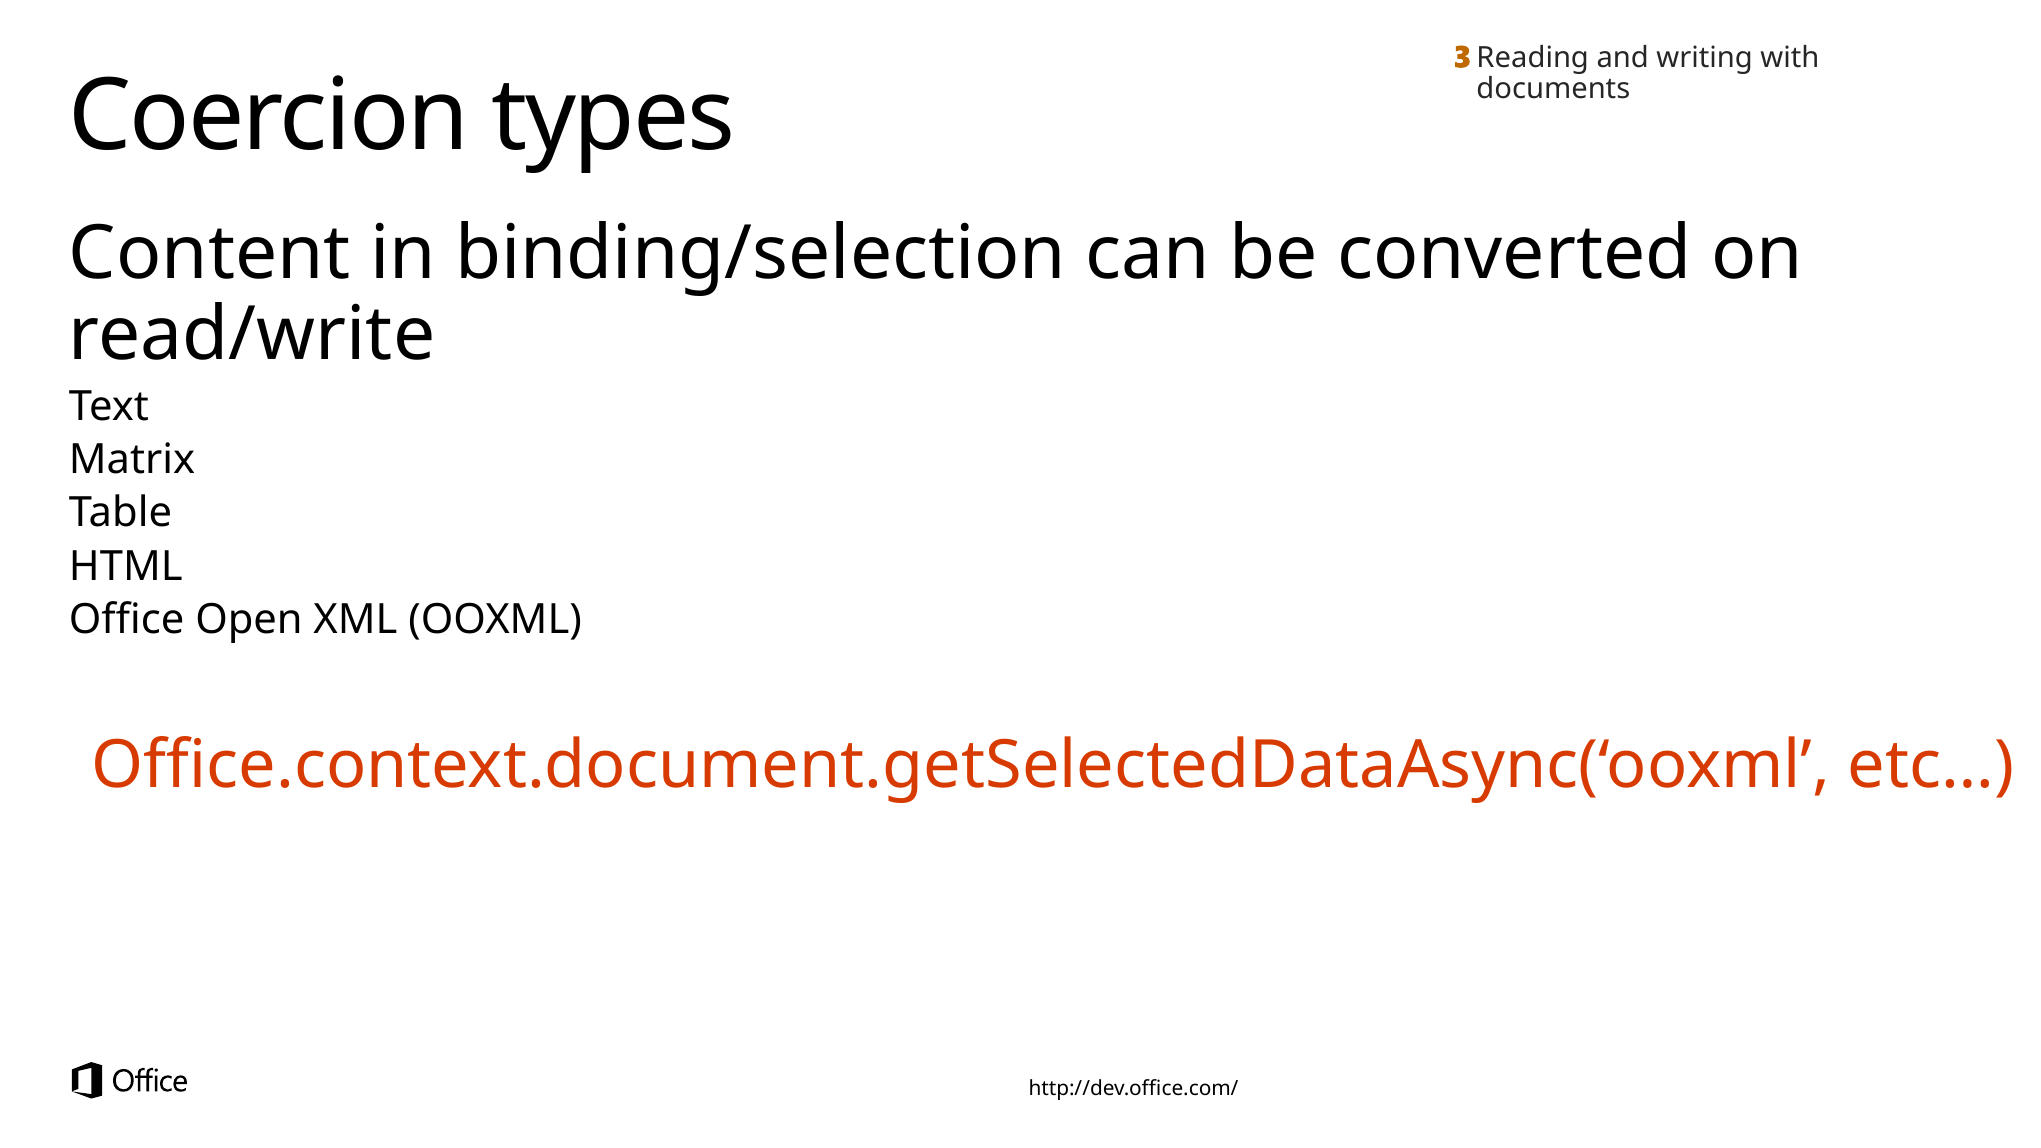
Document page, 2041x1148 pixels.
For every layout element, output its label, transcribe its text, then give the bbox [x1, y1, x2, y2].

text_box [1452, 27, 1979, 75]
title Coercion types [45, 48, 1996, 198]
list Content in binding/selection can be converted on read/write Text Matrix Table HTML Office Open XML (OOXML) [45, 198, 1996, 589]
text_box Office.context.document.getSelectedDataAsync(‘ooxml’, etc…) [71, 710, 2041, 811]
